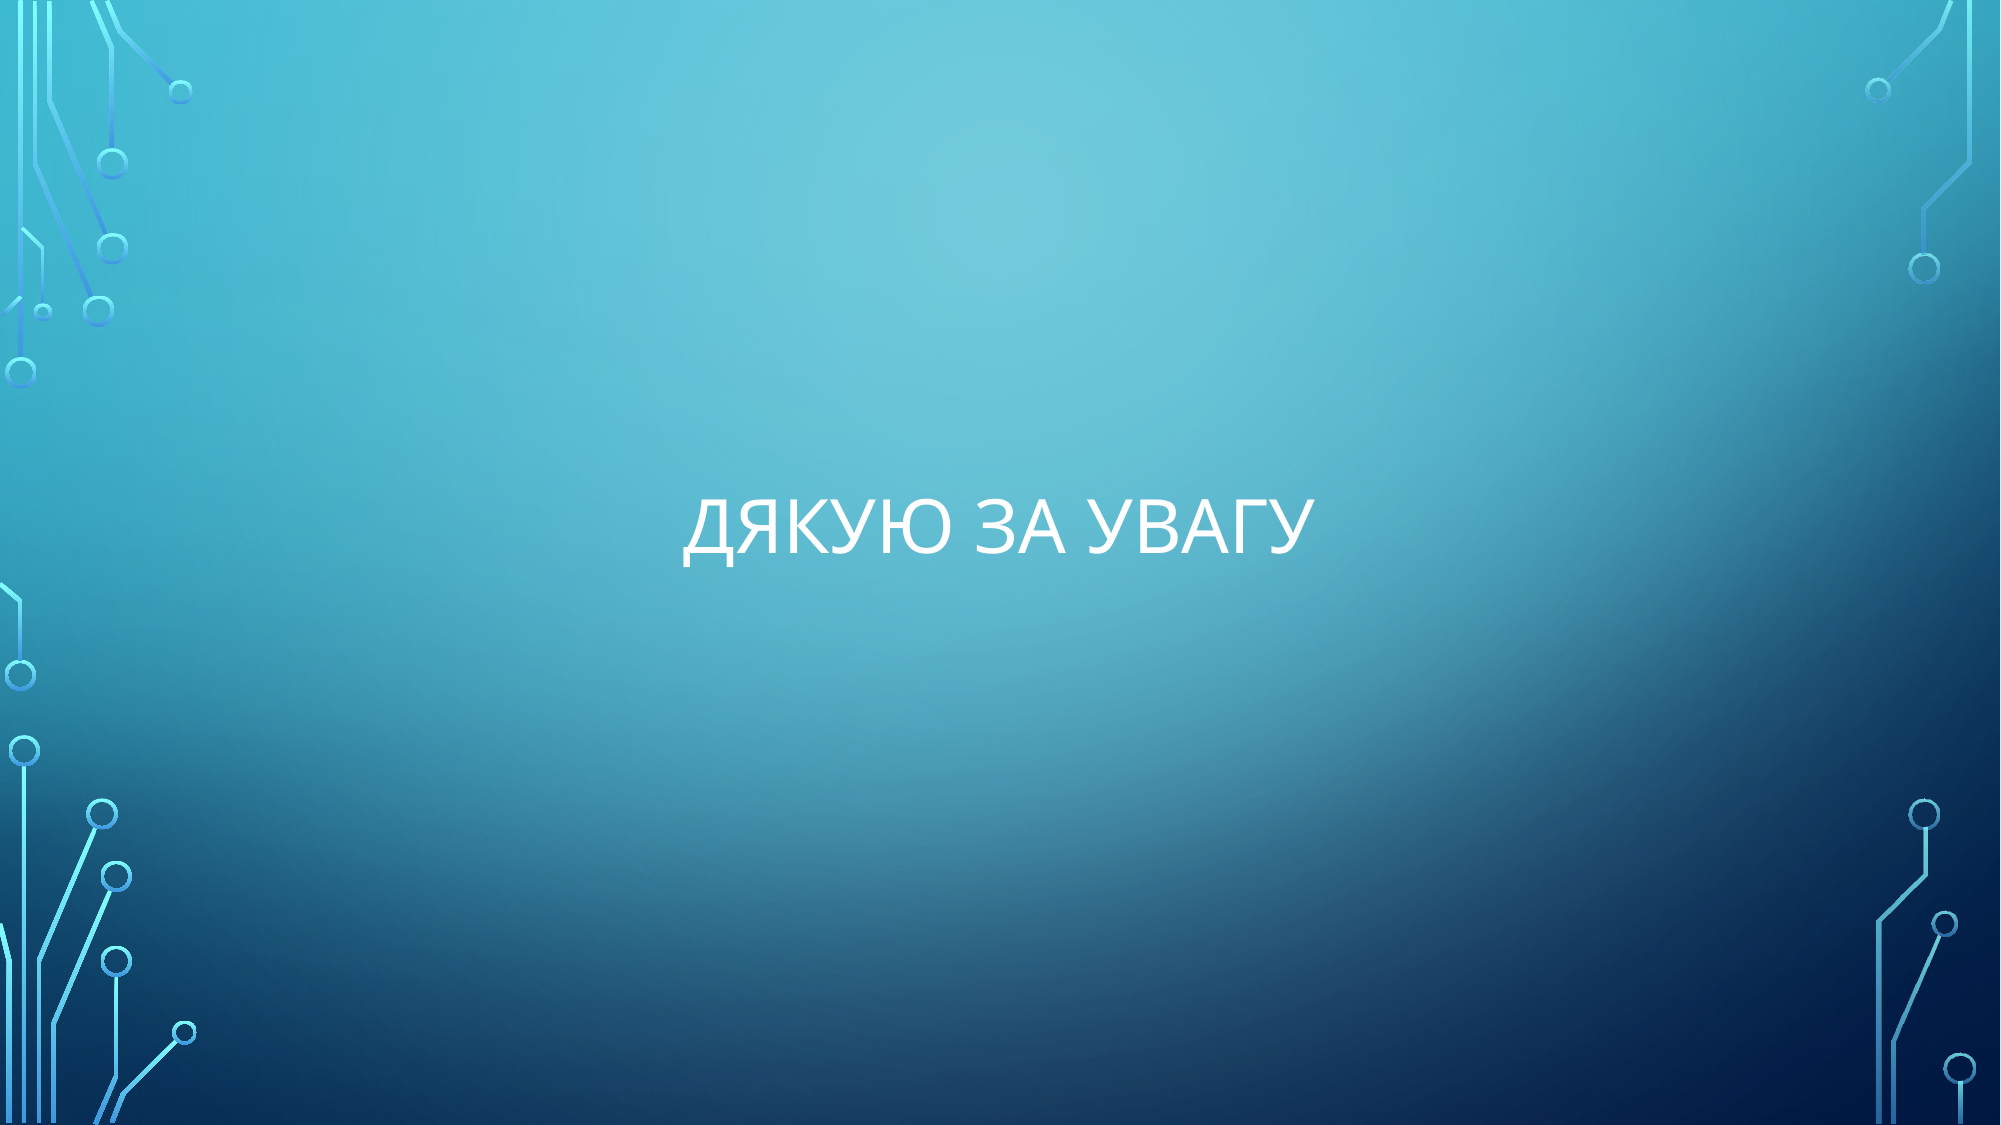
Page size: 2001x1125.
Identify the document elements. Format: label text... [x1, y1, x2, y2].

title Дякую за увагу [187, 408, 1813, 651]
